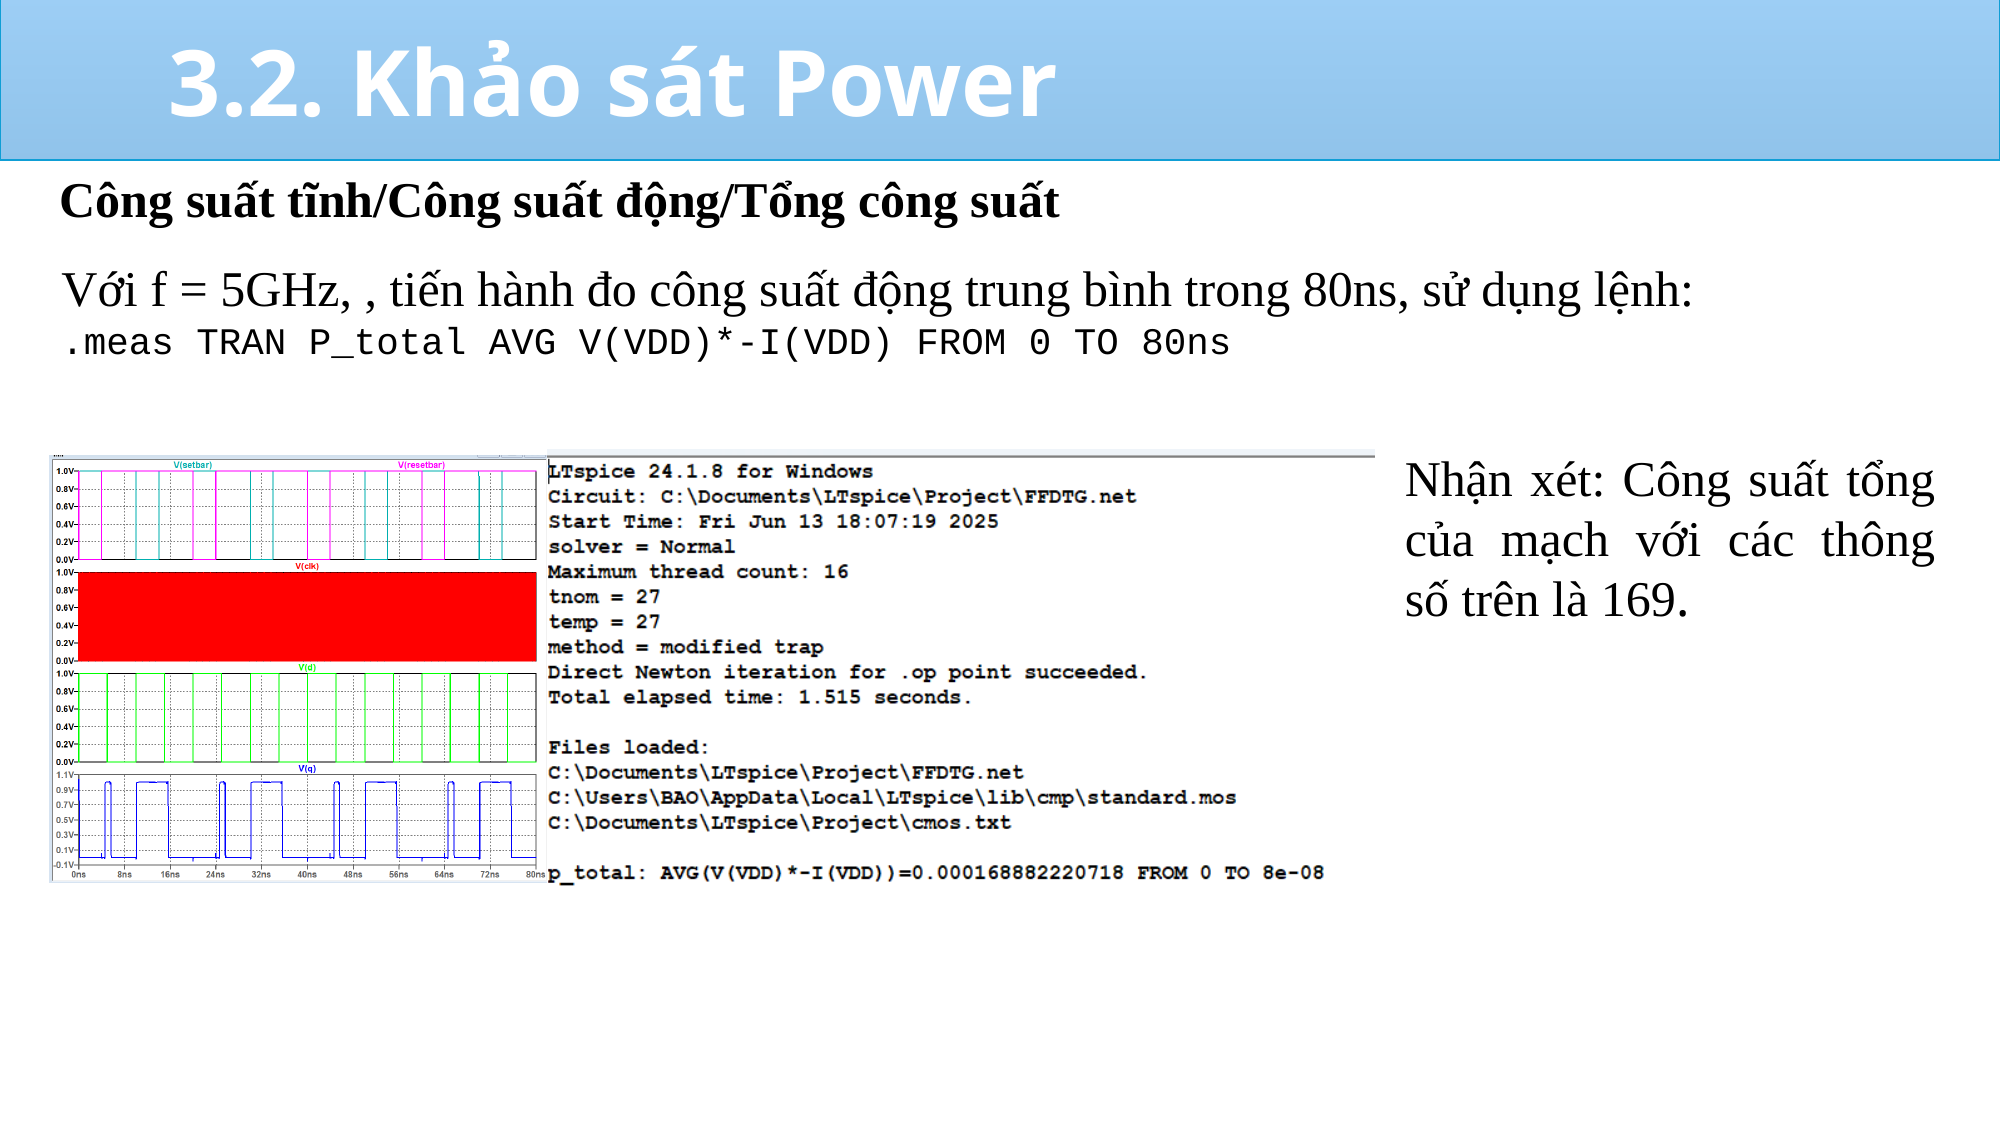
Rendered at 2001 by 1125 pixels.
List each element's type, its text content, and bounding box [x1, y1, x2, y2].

text_box Công suất tĩnh/Công suất động/Tổng công suất [44, 160, 1411, 235]
text_box [0, 0, 2000, 161]
picture [48, 449, 1375, 898]
text_box 3.2. Khảo sát Power [154, 17, 1846, 143]
